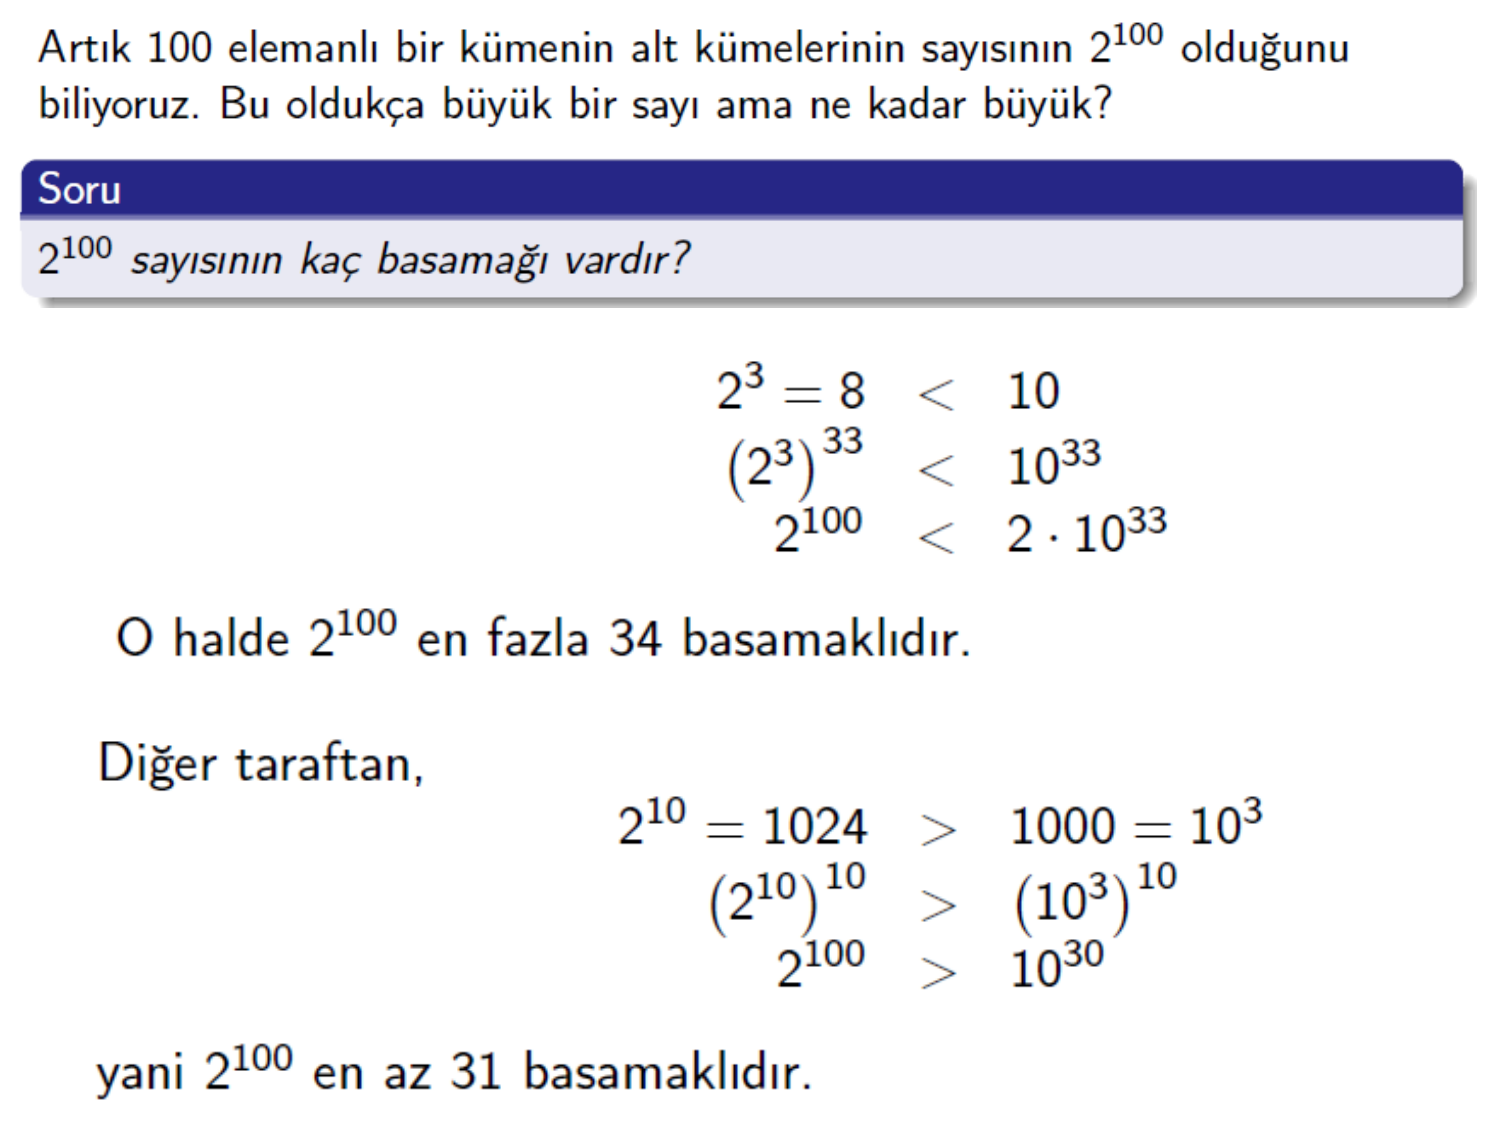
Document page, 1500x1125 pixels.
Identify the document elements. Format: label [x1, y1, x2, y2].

picture [76, 313, 1353, 1118]
picture [17, 6, 1477, 308]
